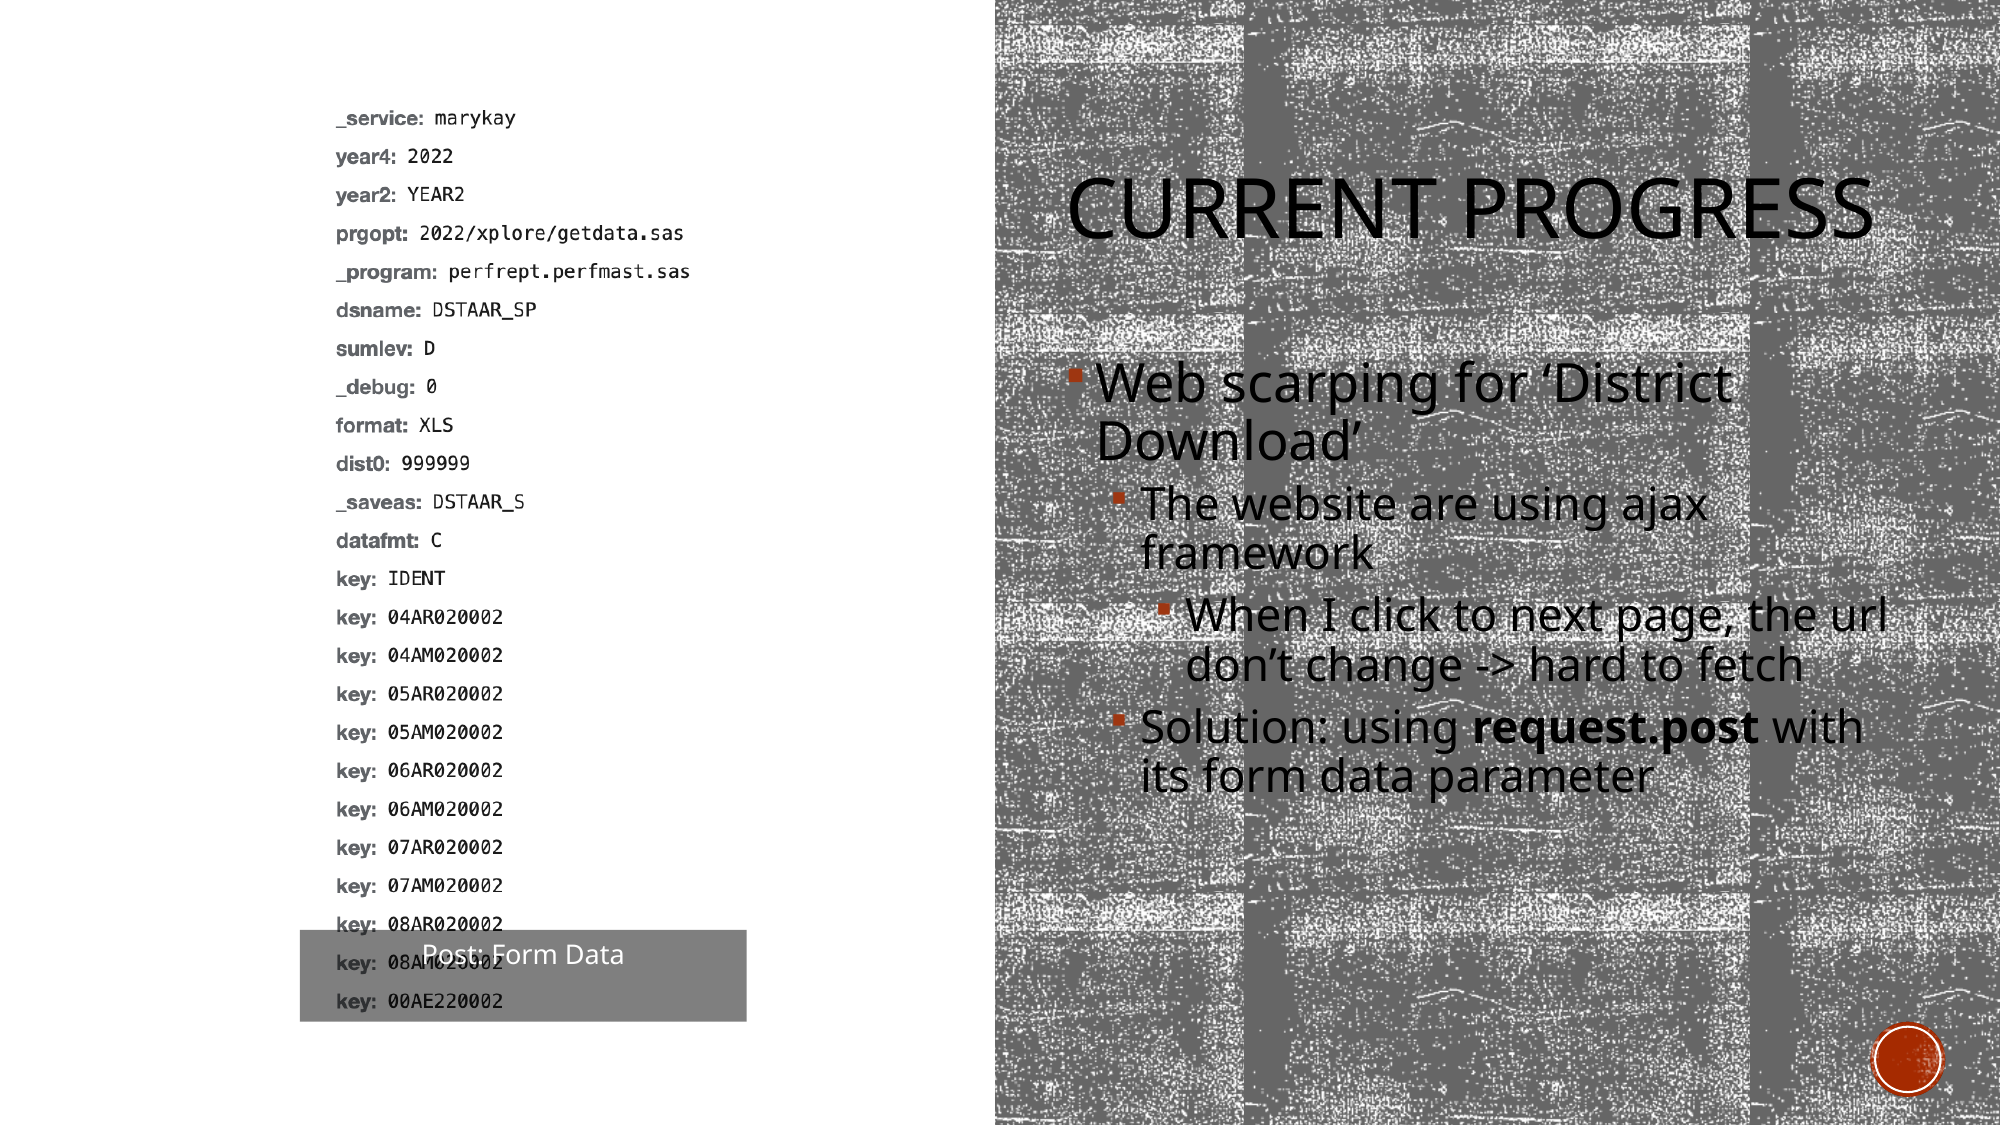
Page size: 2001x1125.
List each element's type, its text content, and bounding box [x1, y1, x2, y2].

text_box [994, 0, 2000, 1125]
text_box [1872, 1024, 1943, 1096]
list Web scarping for ‘District Download’ The website are using ajax framework When I click to next page, the url don’t change -> hard to fetch Solution: using request.post with its form data parameter [1050, 348, 1920, 819]
title Current progress [1050, 79, 1920, 344]
picture [299, 104, 747, 1020]
